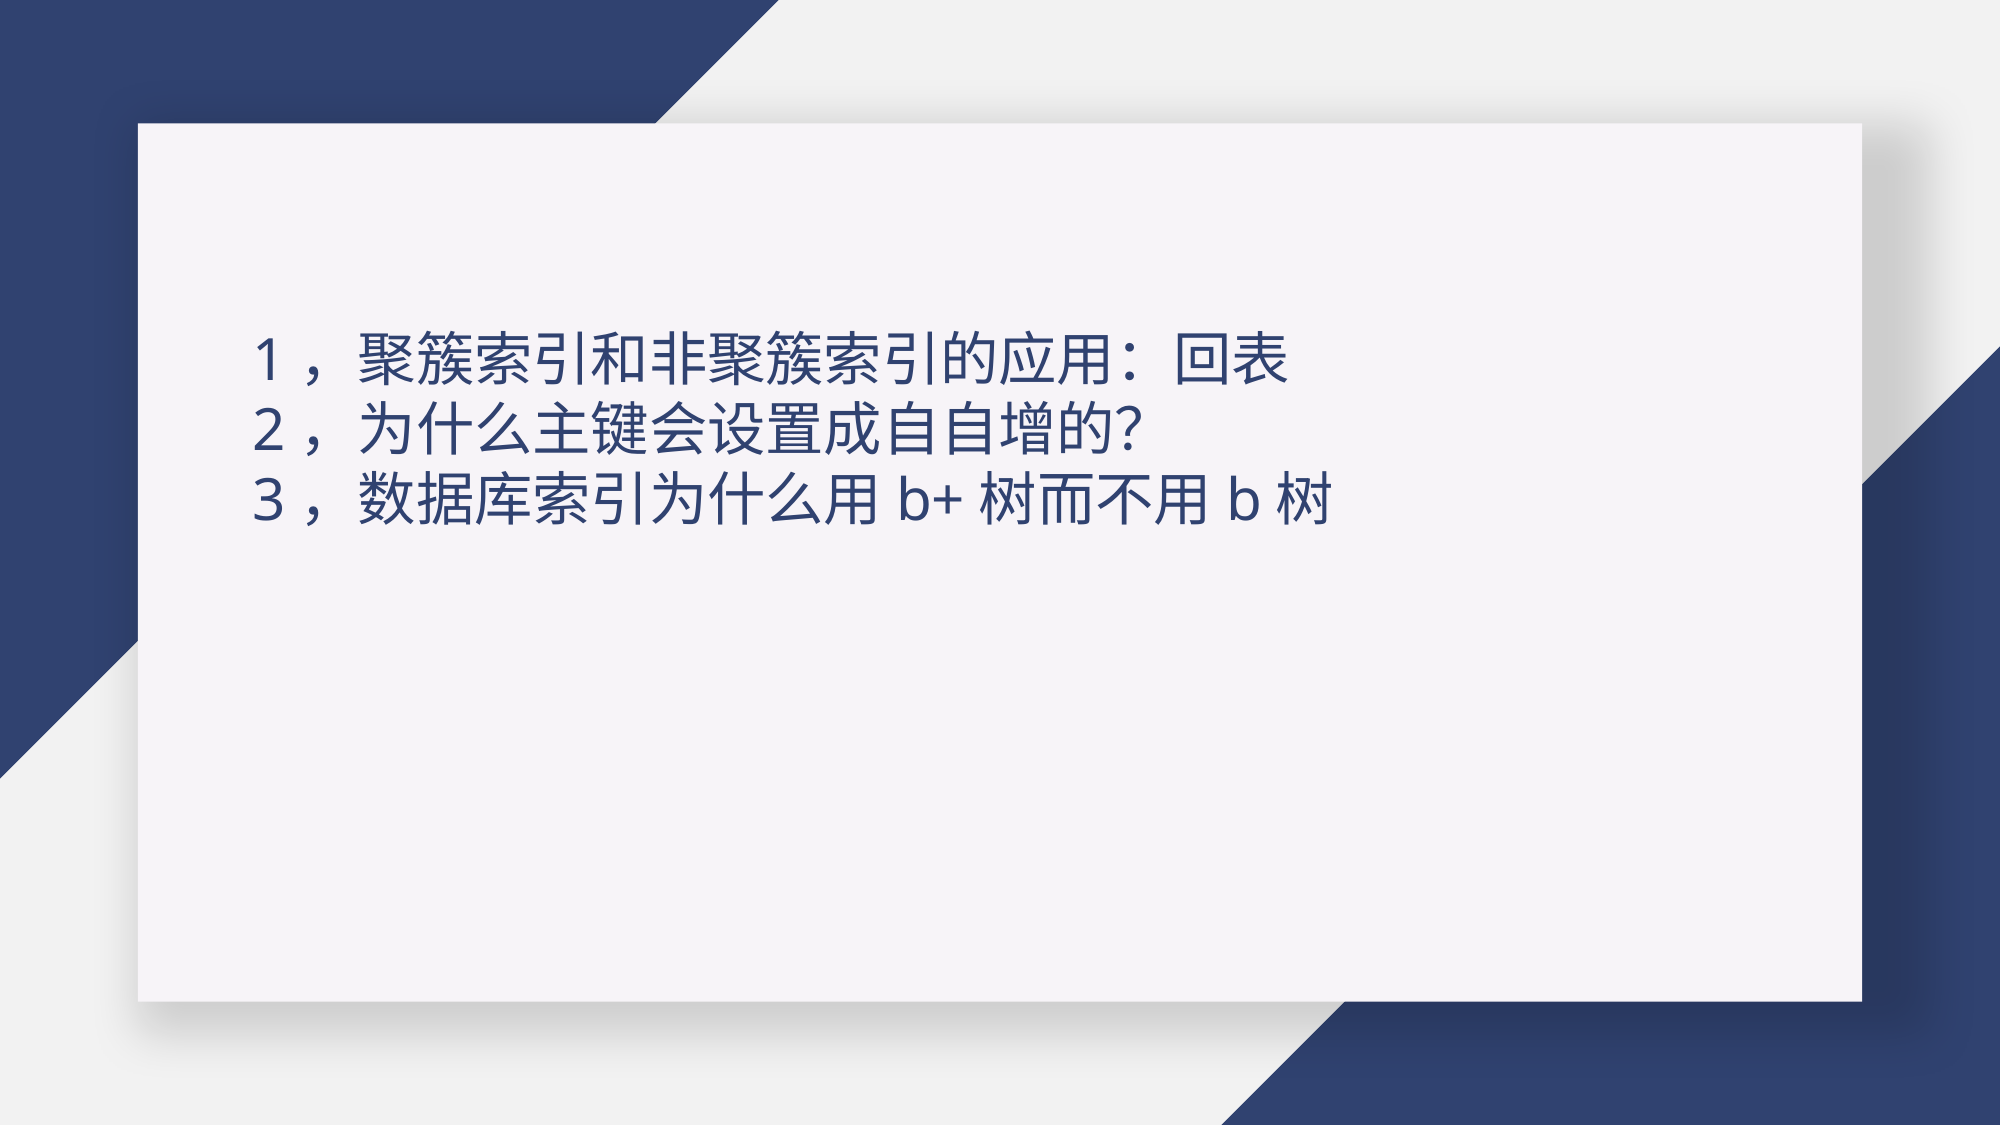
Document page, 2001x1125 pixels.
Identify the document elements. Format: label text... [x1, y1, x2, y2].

text_box 1，聚簇索引和非聚簇索引的应用：回表 2，为什么主键会设置成自自增的？ 3，数据库索引为什么用b+树而不用b树 [252, 321, 1748, 672]
